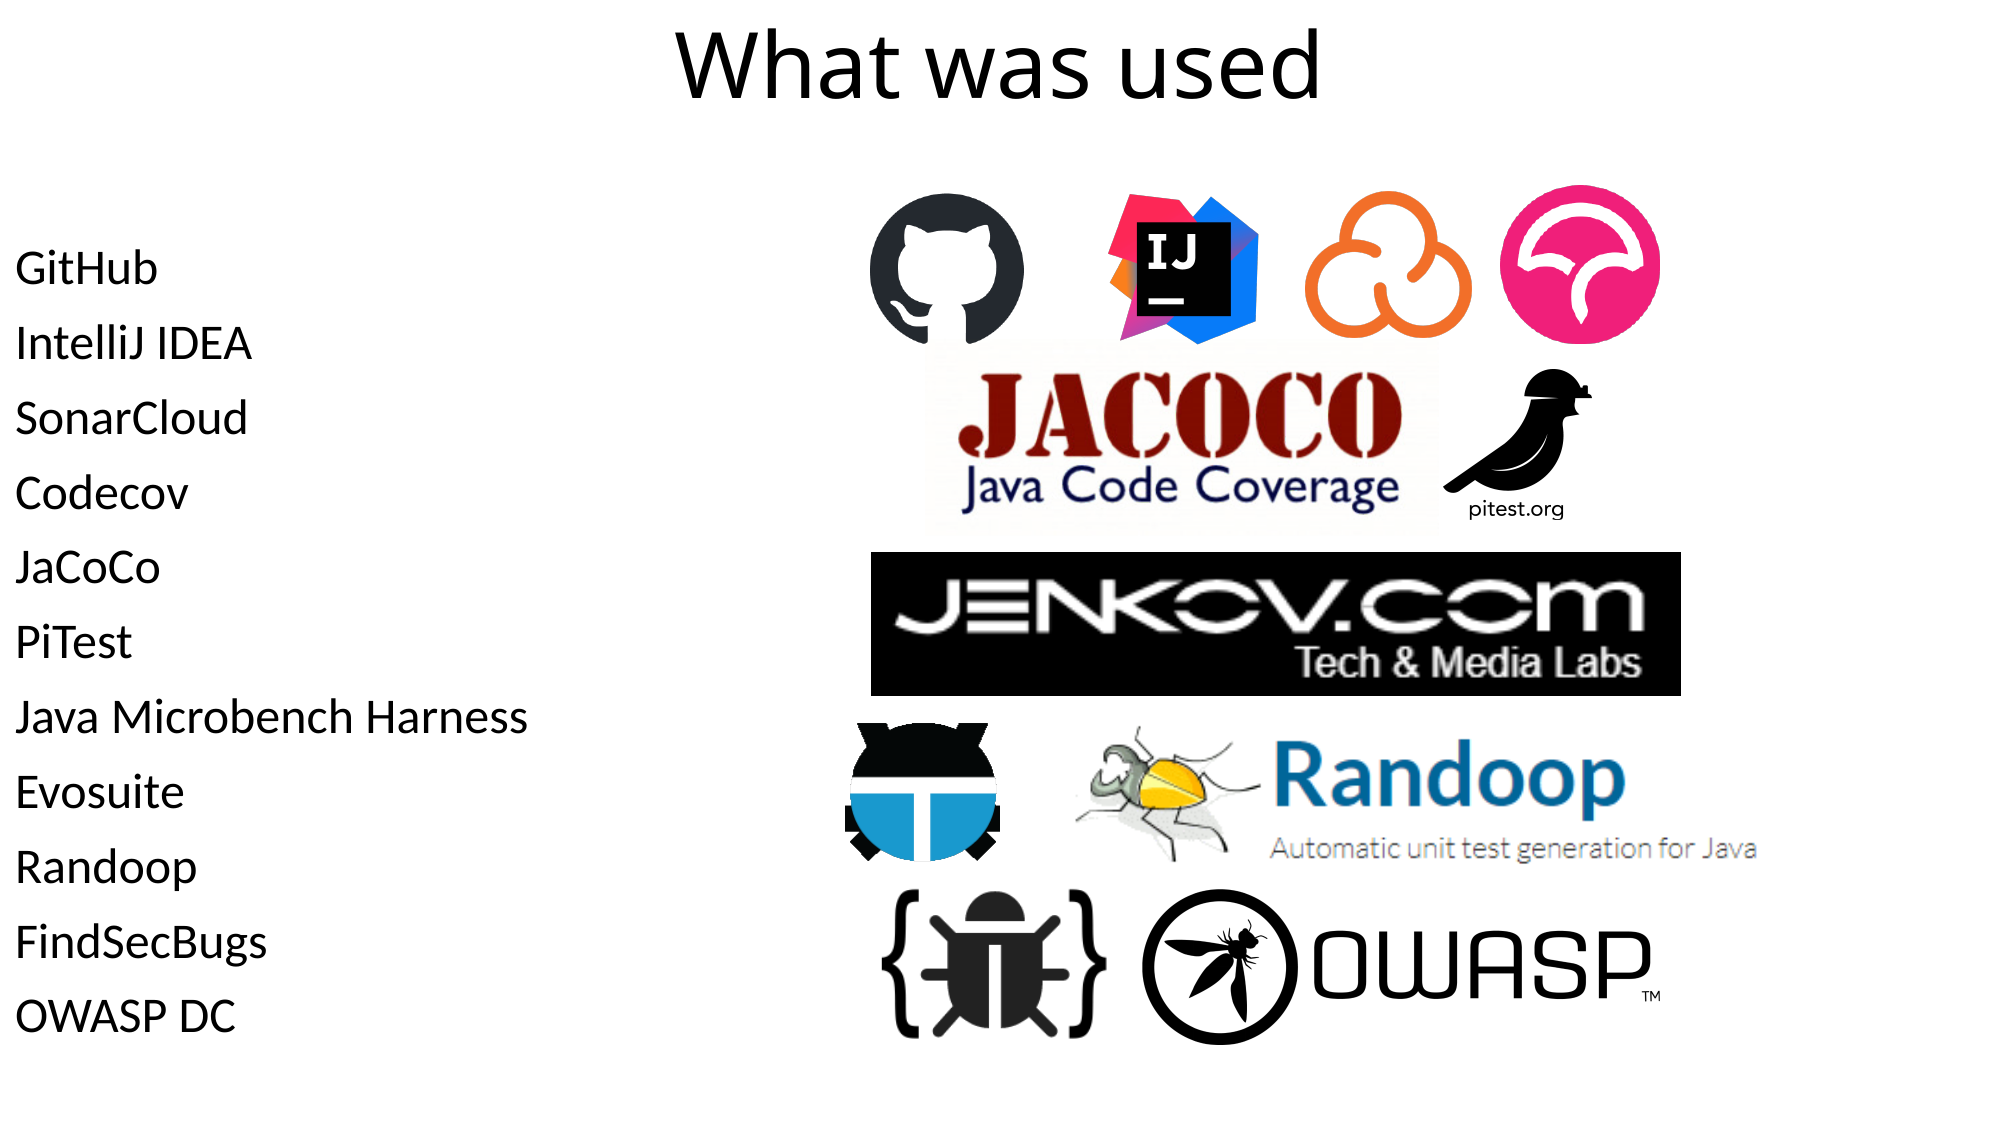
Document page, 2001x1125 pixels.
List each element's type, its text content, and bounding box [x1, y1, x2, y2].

picture [844, 710, 1777, 1083]
picture [1443, 369, 1592, 520]
text_box What was used [0, 0, 2000, 125]
picture [1500, 185, 1660, 345]
picture [866, 174, 1681, 696]
subtitle GitHub IntelliJ IDEA SonarCloud Codecov JaCoCo PiTest Java Microbench Harness Evosuite Randoop FindSecBugs OWASP DC [0, 126, 2000, 1125]
